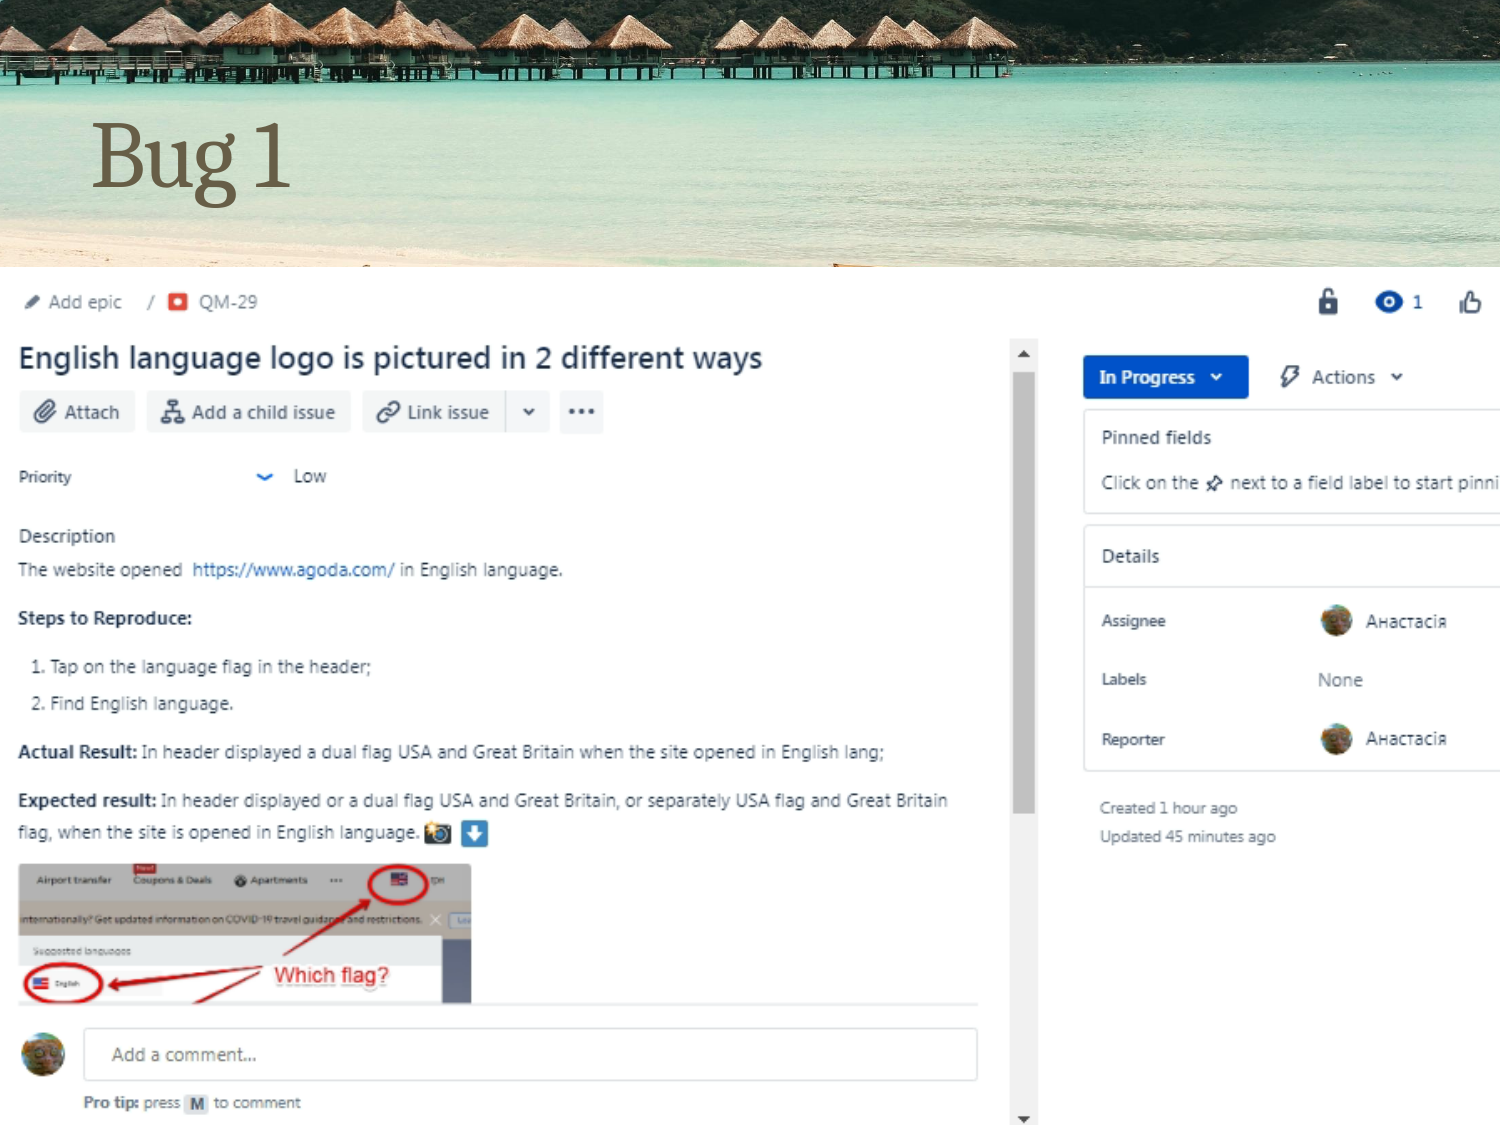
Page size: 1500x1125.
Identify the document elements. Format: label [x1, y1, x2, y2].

picture [0, 0, 1500, 266]
list [0, 266, 1500, 1125]
